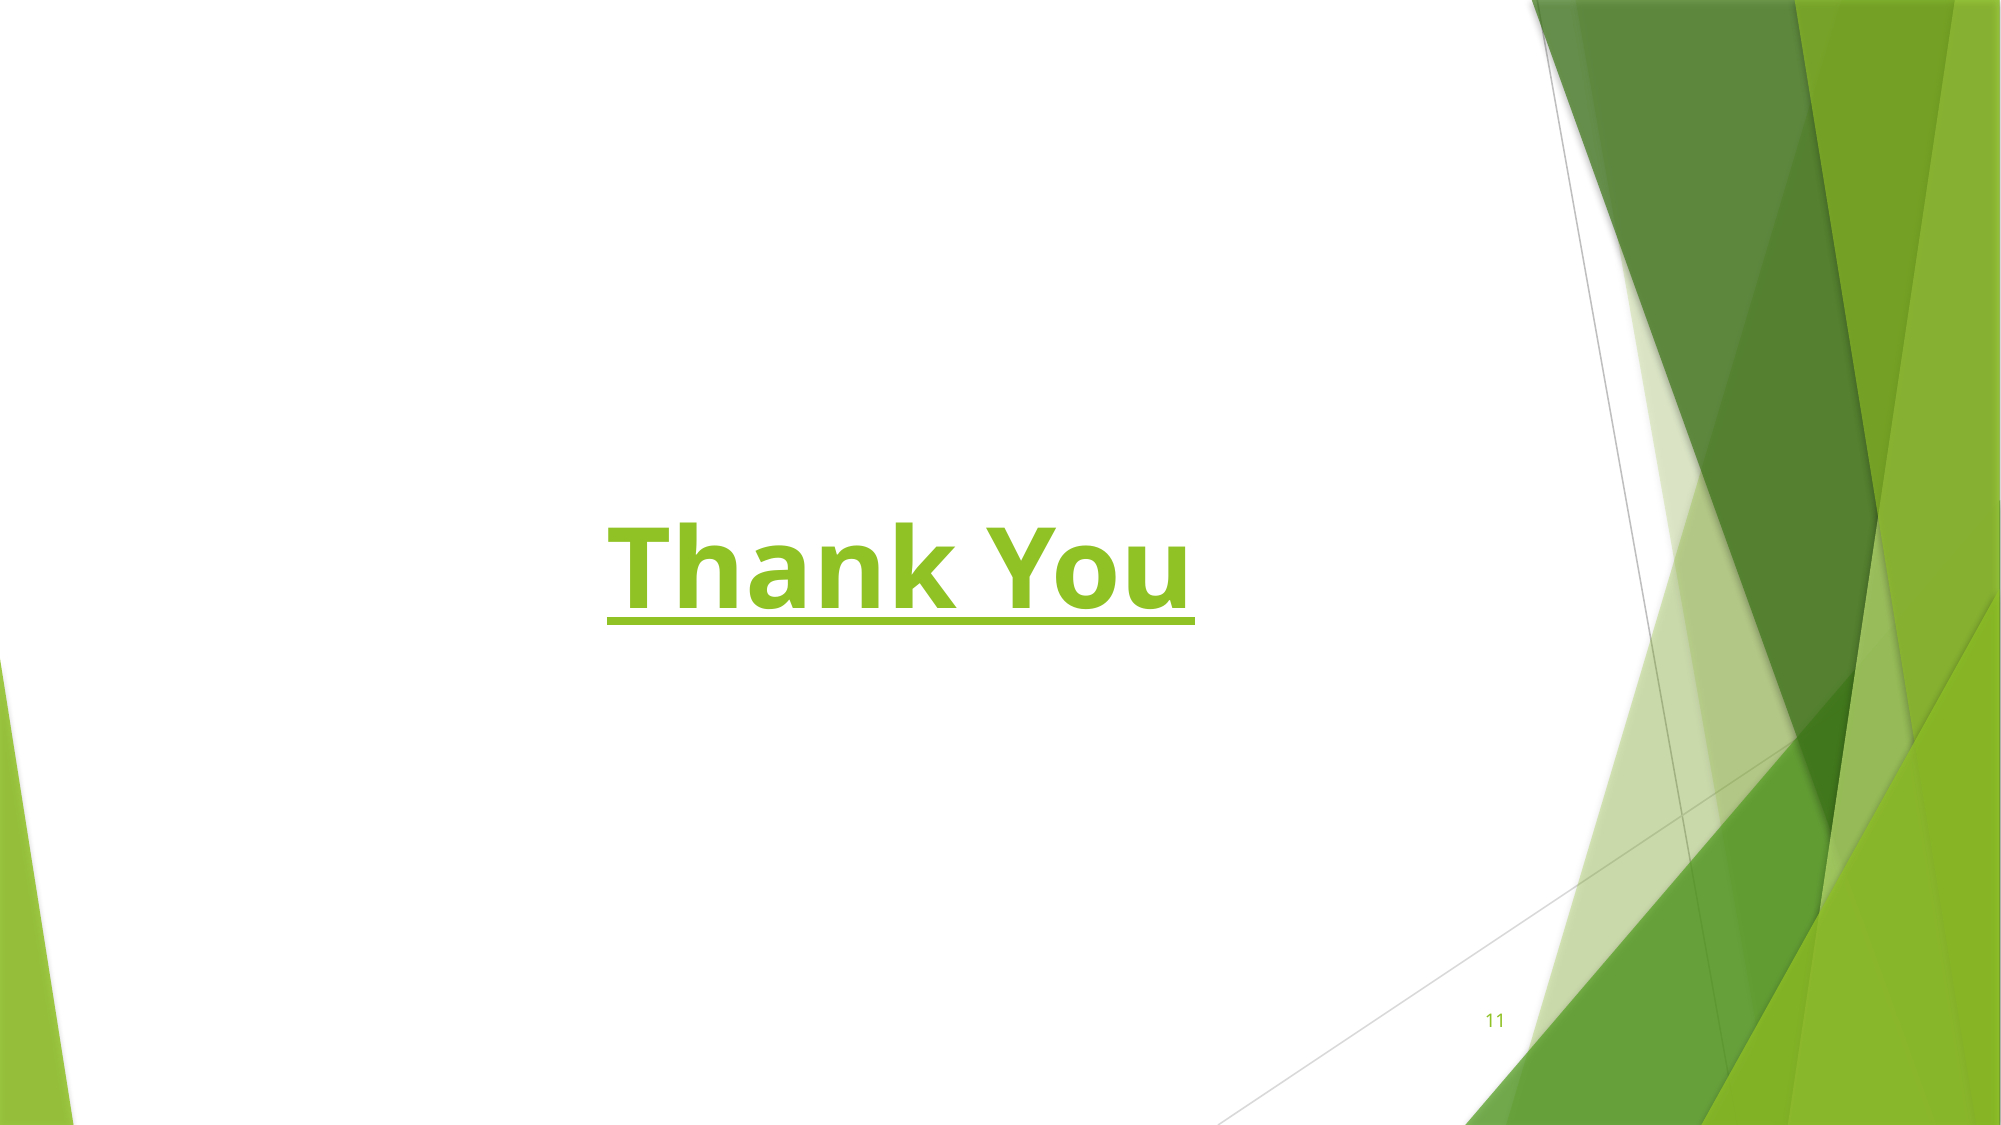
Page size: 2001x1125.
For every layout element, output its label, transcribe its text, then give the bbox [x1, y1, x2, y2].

title Thank You [533, 284, 1492, 843]
slide_number 11 [1409, 991, 1522, 1051]
